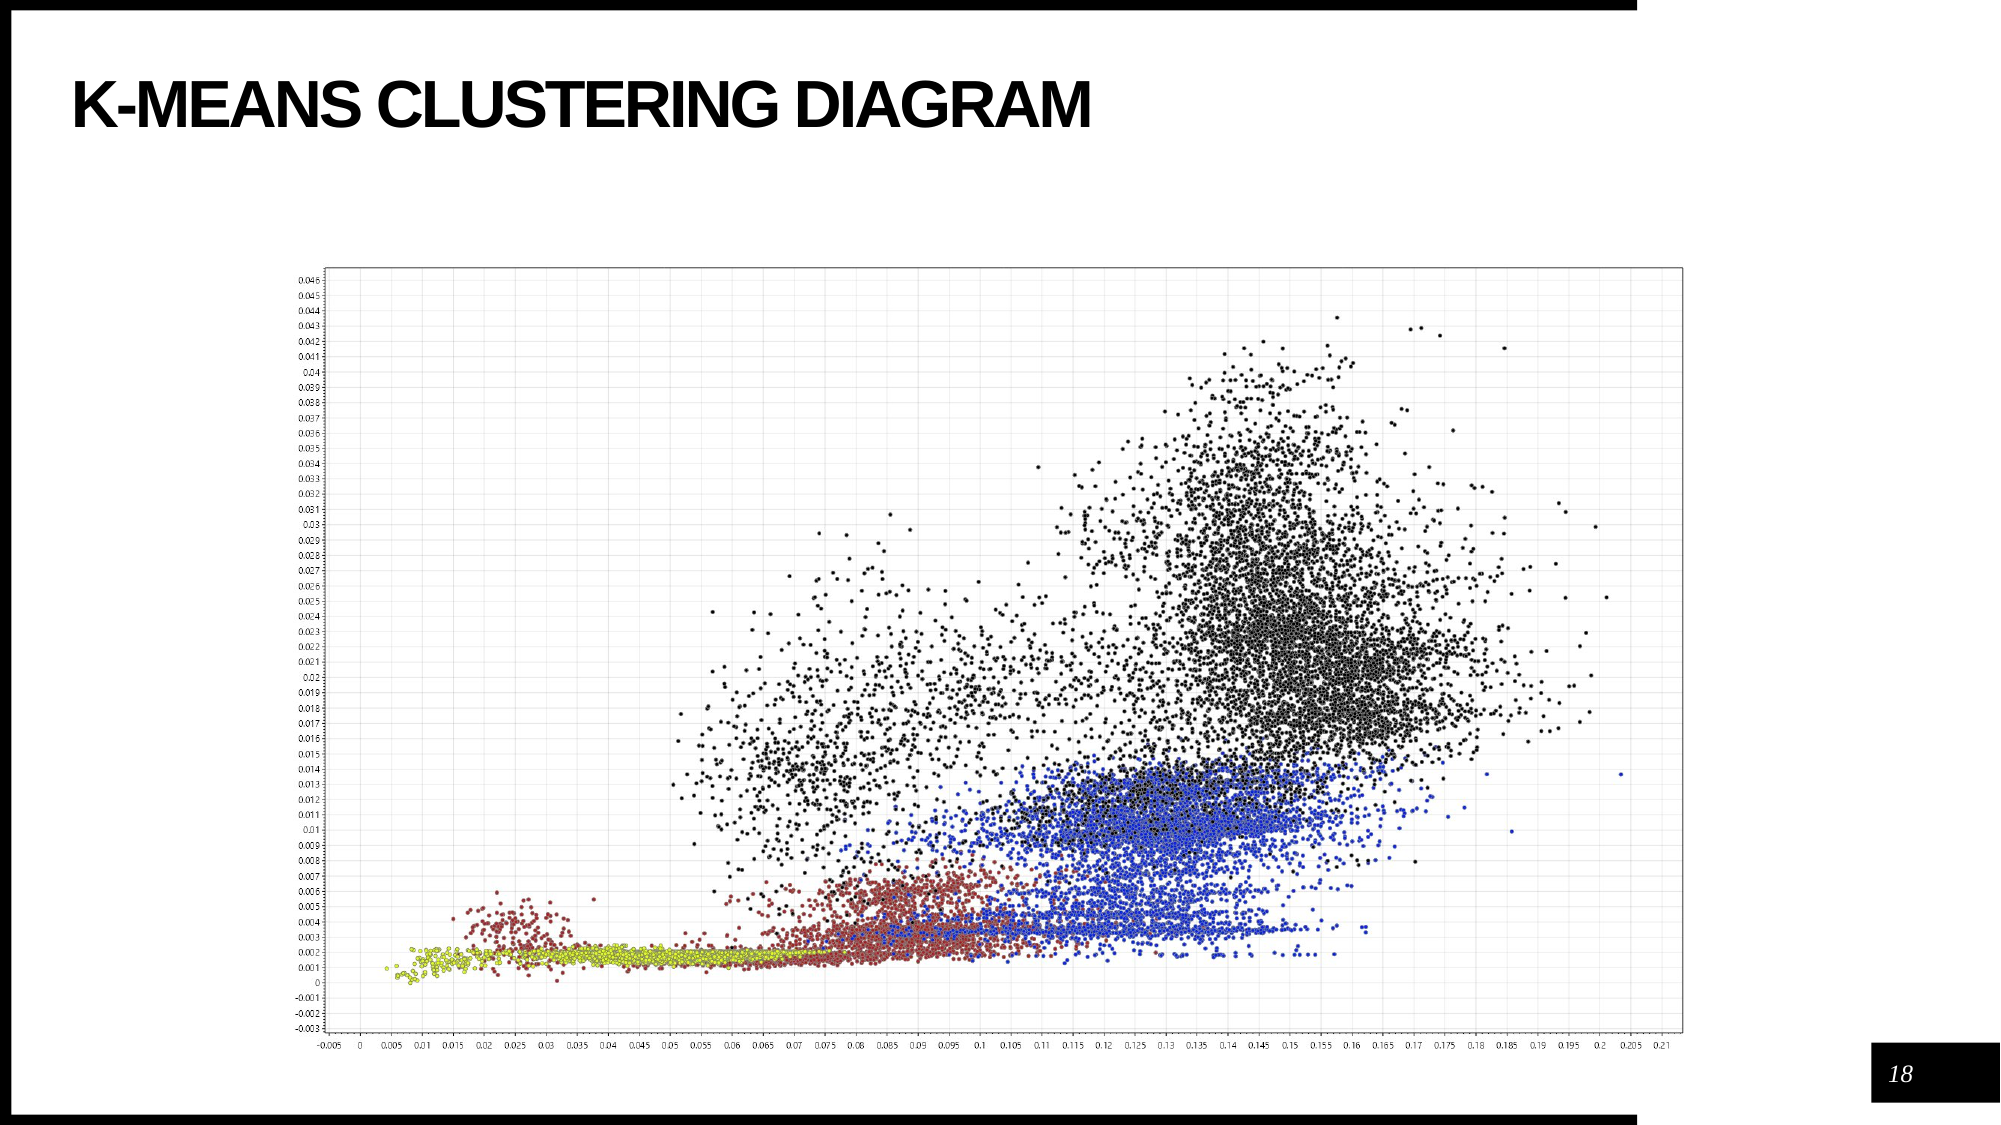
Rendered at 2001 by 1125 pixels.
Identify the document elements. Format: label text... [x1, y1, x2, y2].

title K-means Clustering Diagram [70, 70, 1580, 142]
slide_number 18 [1877, 1050, 1924, 1096]
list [281, 245, 1719, 1055]
